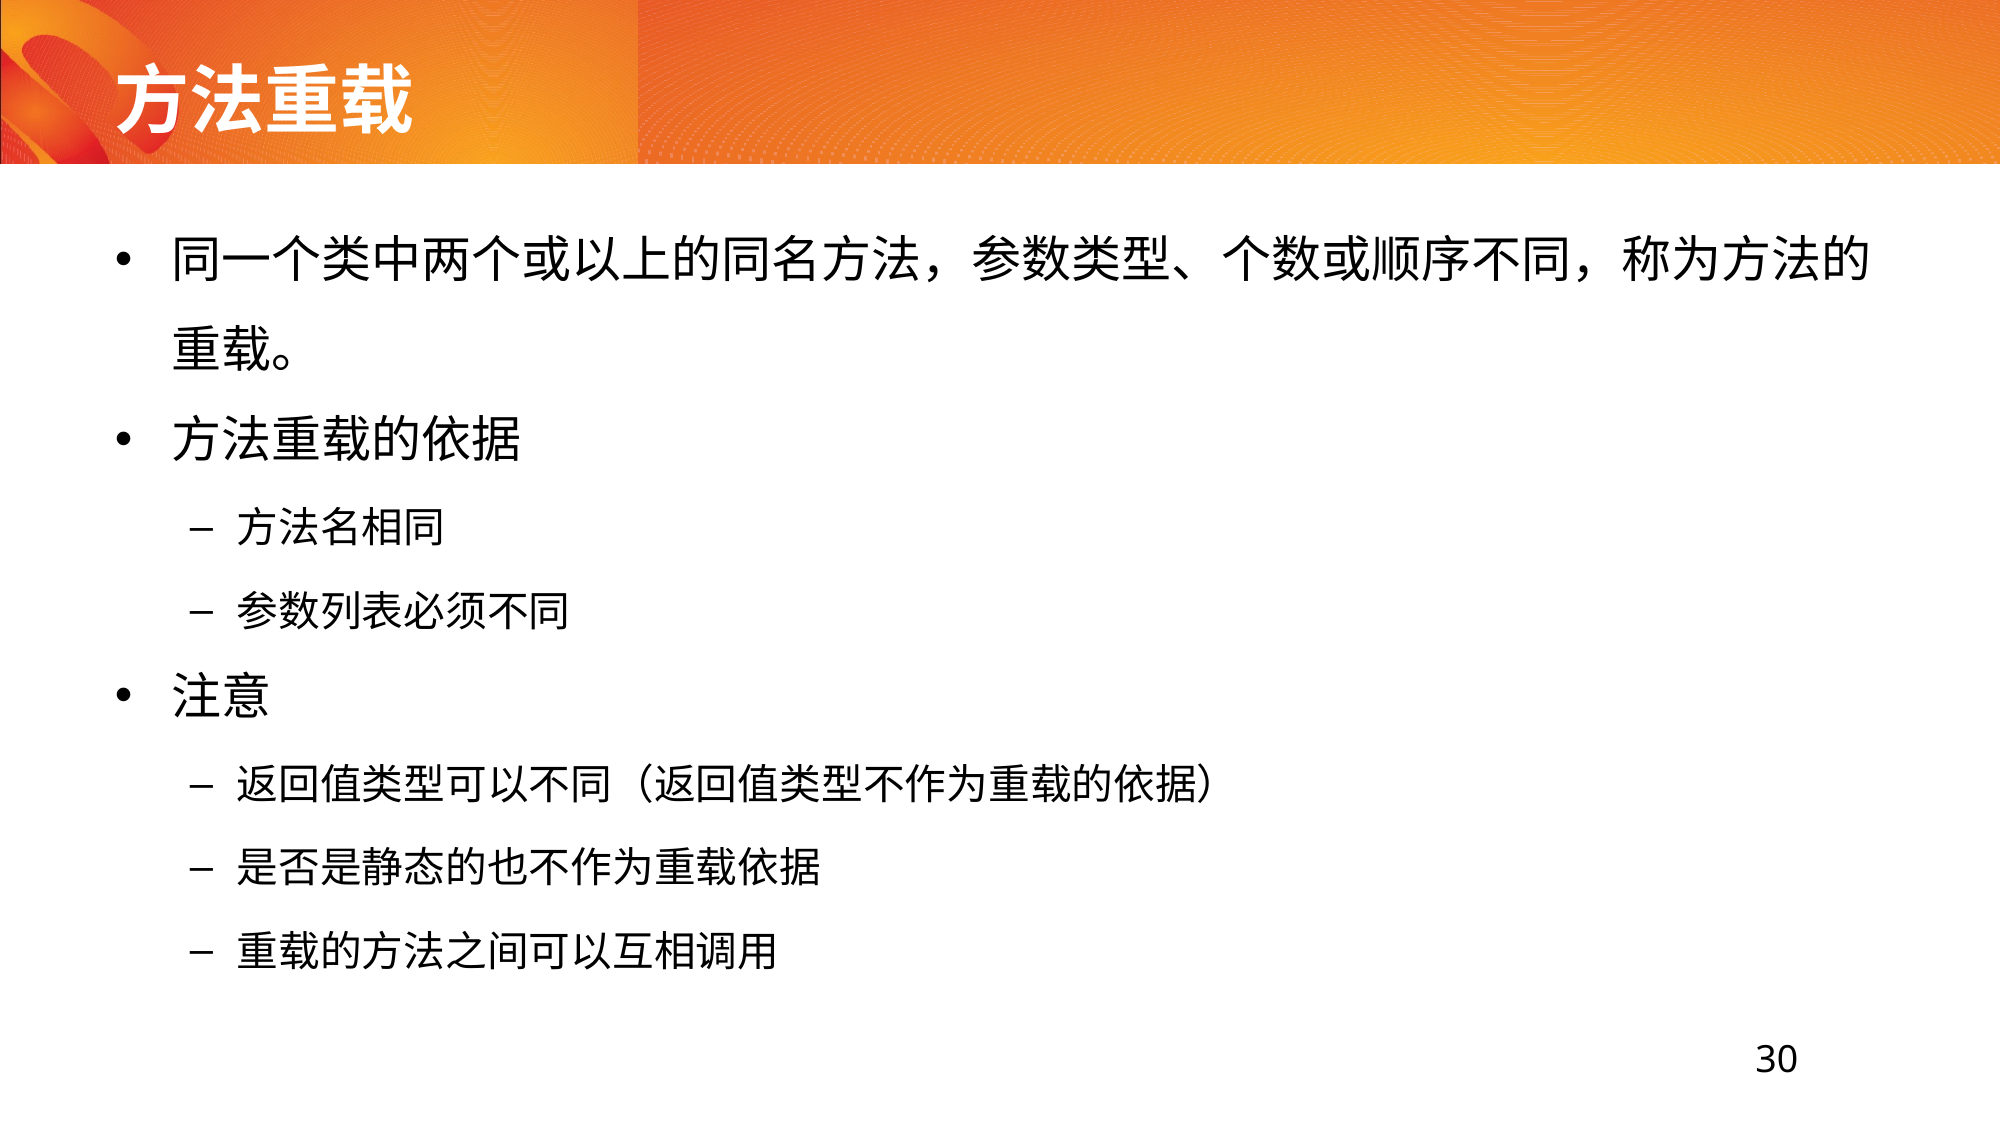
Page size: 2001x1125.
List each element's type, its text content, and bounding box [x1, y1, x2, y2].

title 方法重载 [99, 45, 1900, 167]
list 同一个类中两个或以上的同名方法，参数类型、个数或顺序不同，称为方法的重载。 方法重载的依据 方法名相同 参数列表必须不同 注意 返回值类型可以不同（返回值类型不作为重载的依据） 是否是静态的也不作为重载依据 重载的方法之间可以互相调用 [99, 190, 1900, 1005]
picture [0, 0, 2000, 164]
